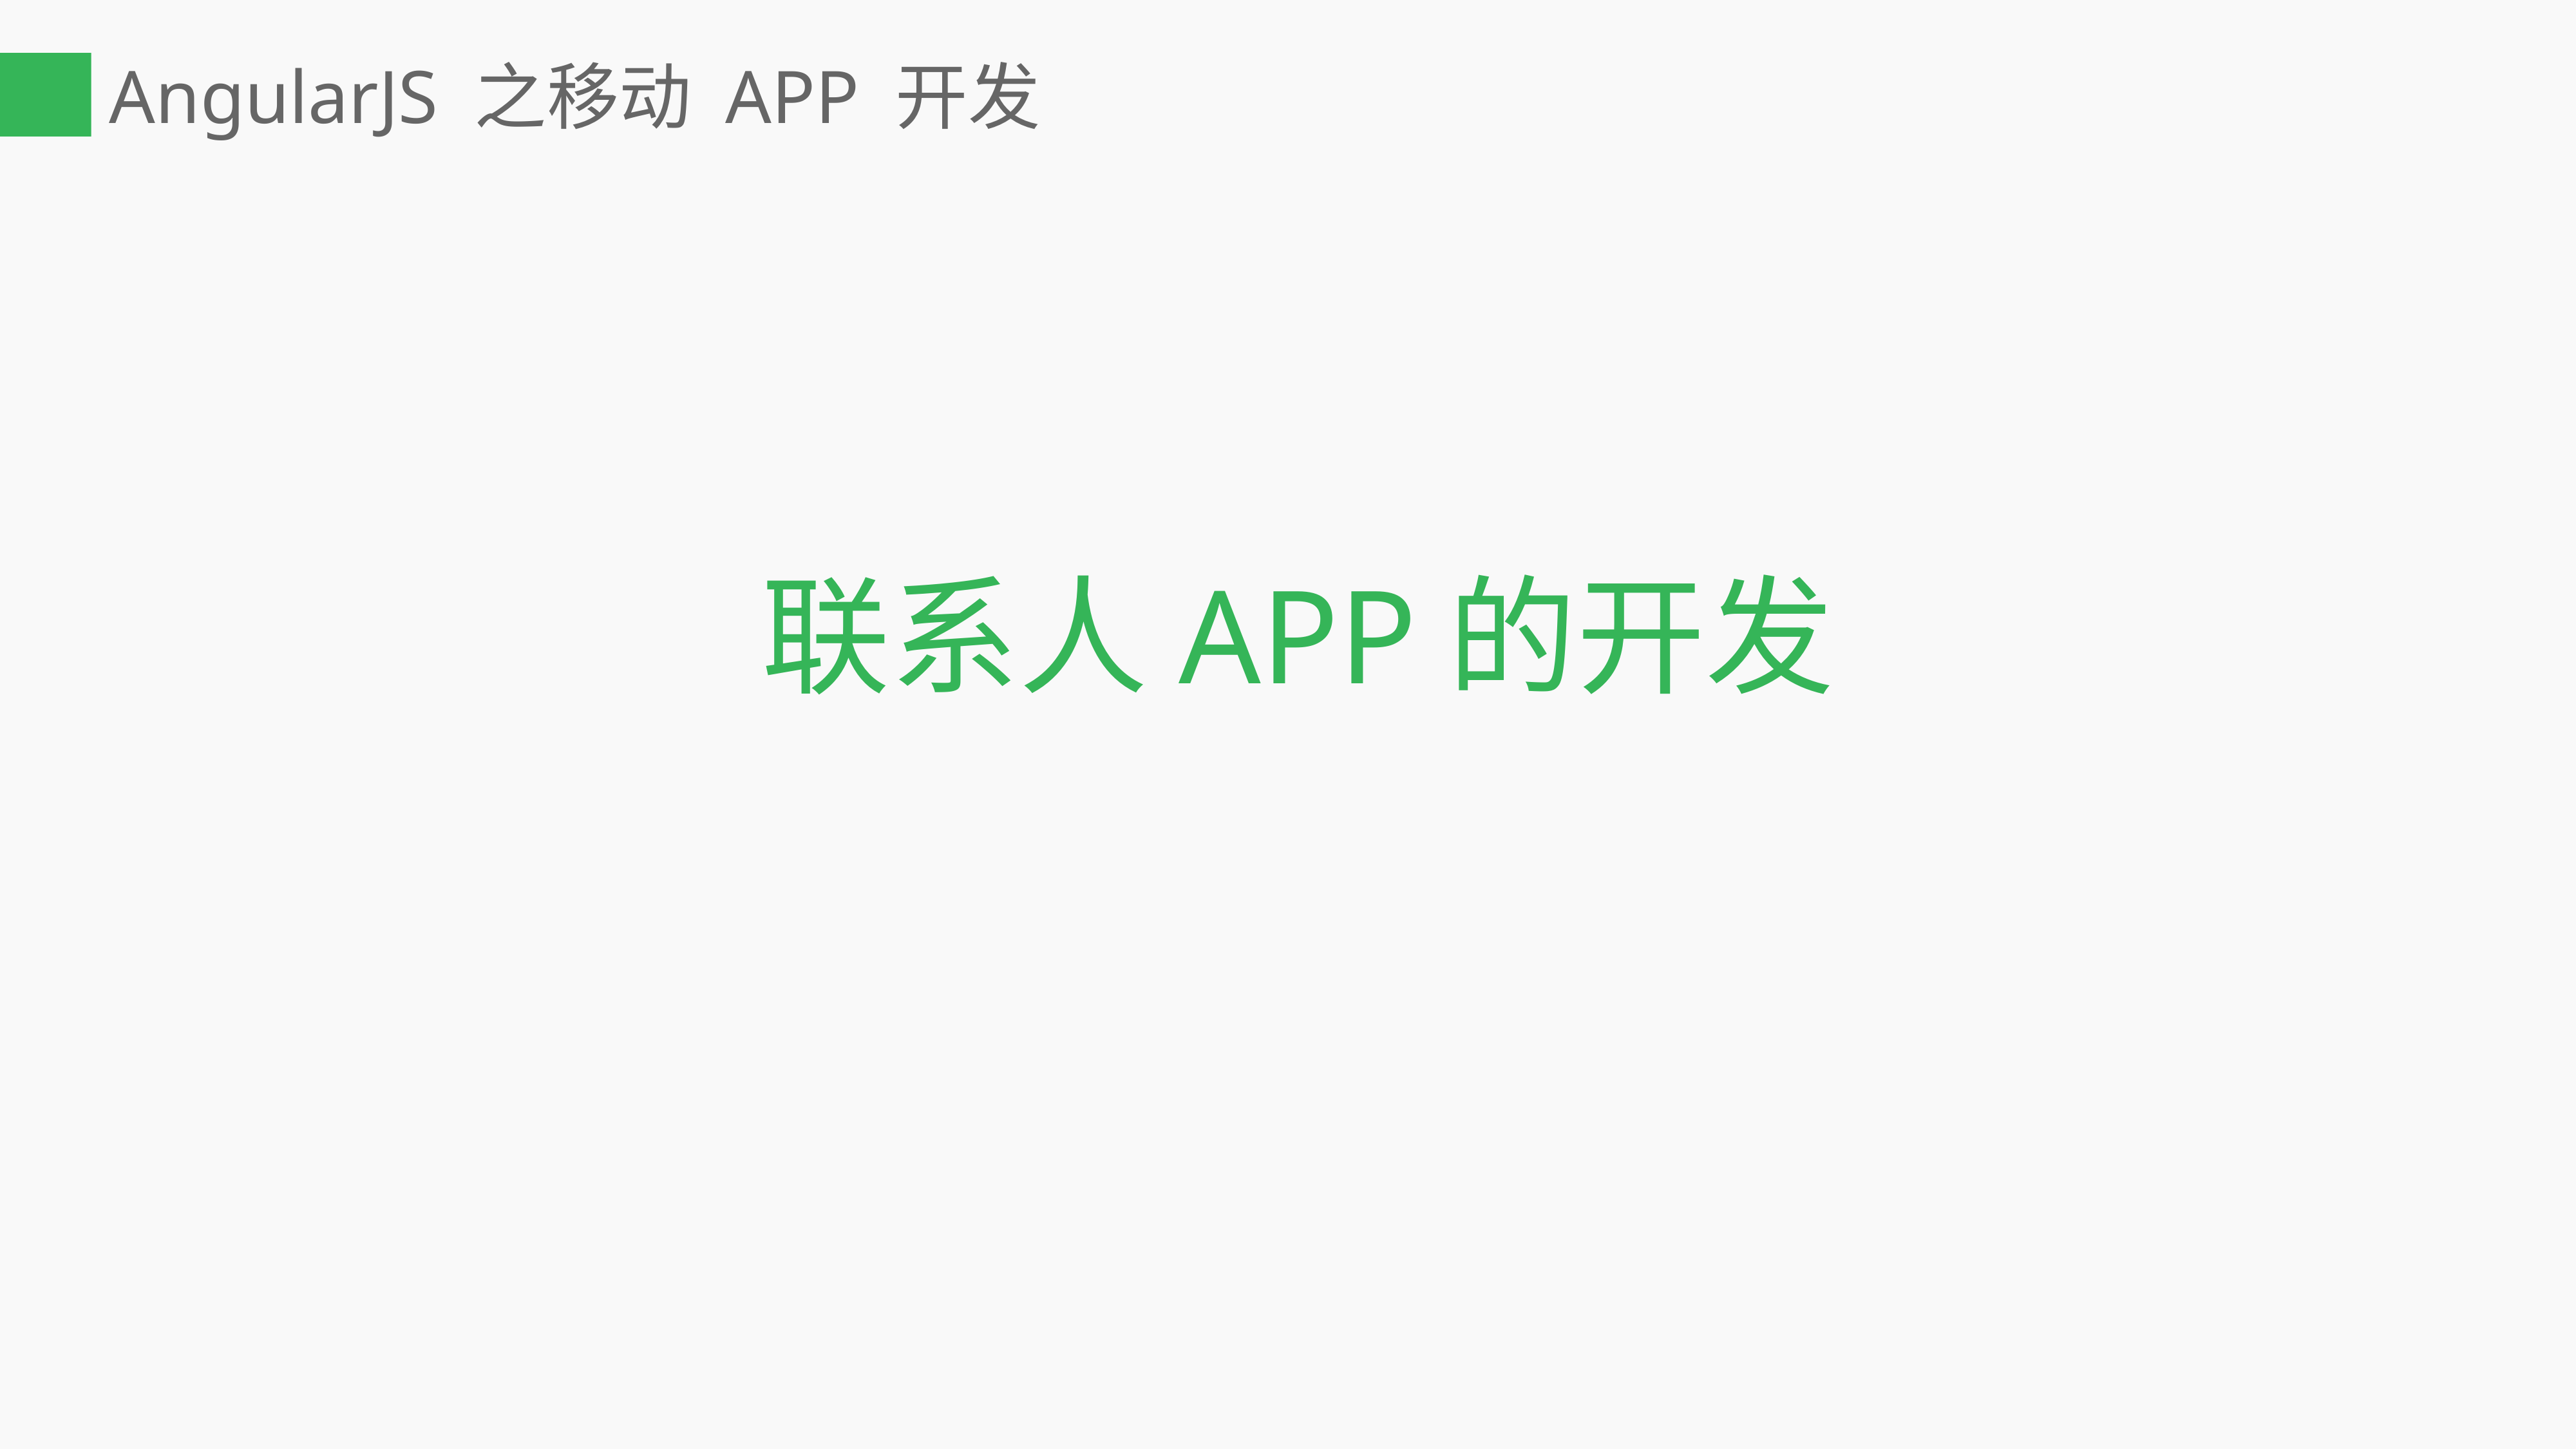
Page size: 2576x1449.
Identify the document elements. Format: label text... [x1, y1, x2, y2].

list 联系人APP的开发 [22, 517, 2554, 685]
title AngularJS 之移动 APP 开发 [108, 44, 2540, 144]
picture [0, 53, 91, 137]
